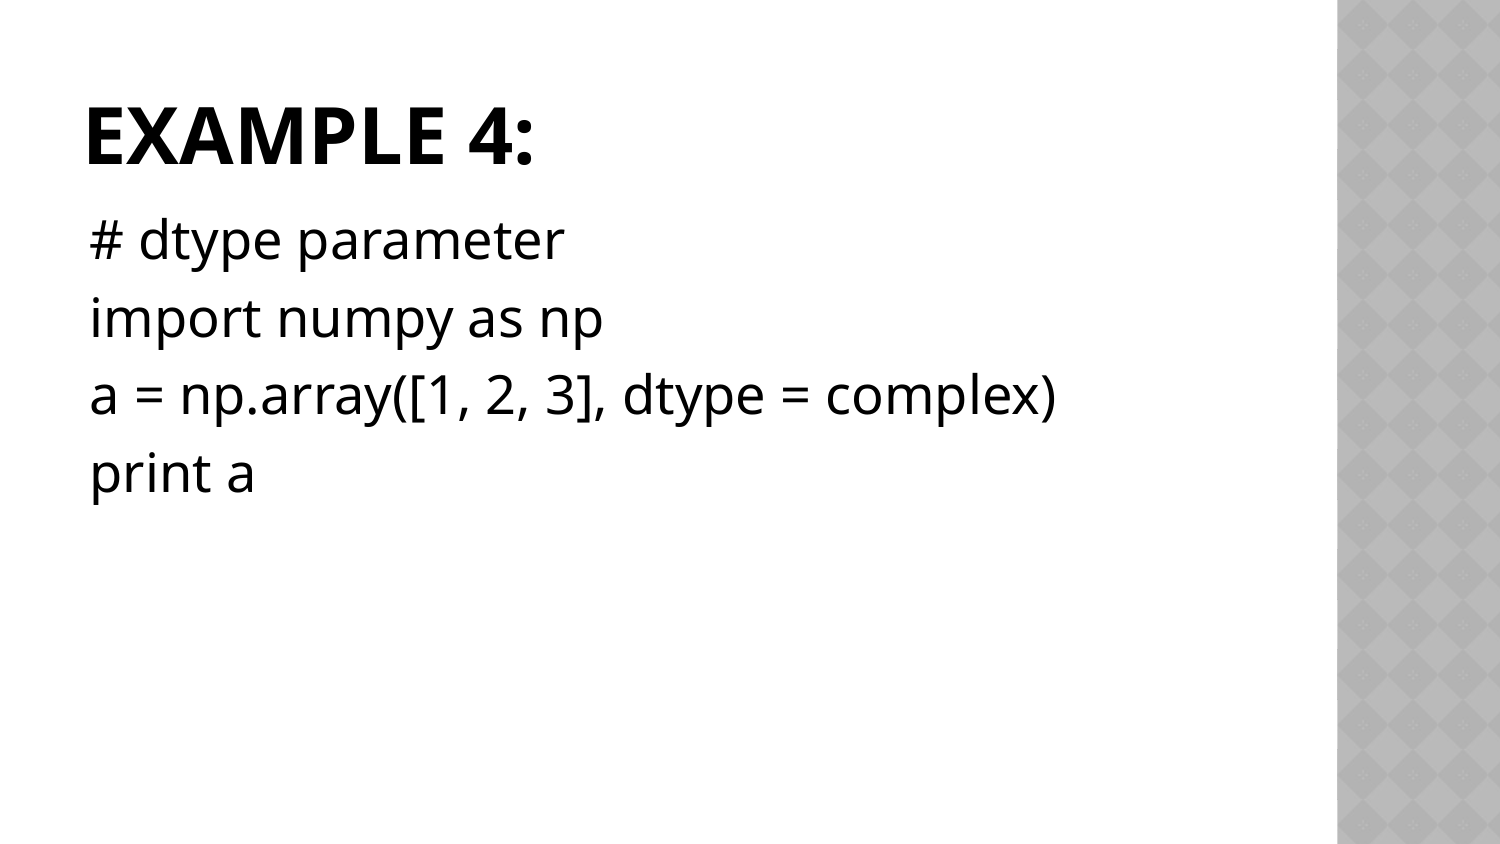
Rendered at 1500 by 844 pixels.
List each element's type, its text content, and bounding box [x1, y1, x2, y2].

list # dtype parameter import numpy as np a = np.array([1, 2, 3], dtype = complex) print a [75, 198, 1263, 795]
title Example 4: [75, 39, 1263, 180]
